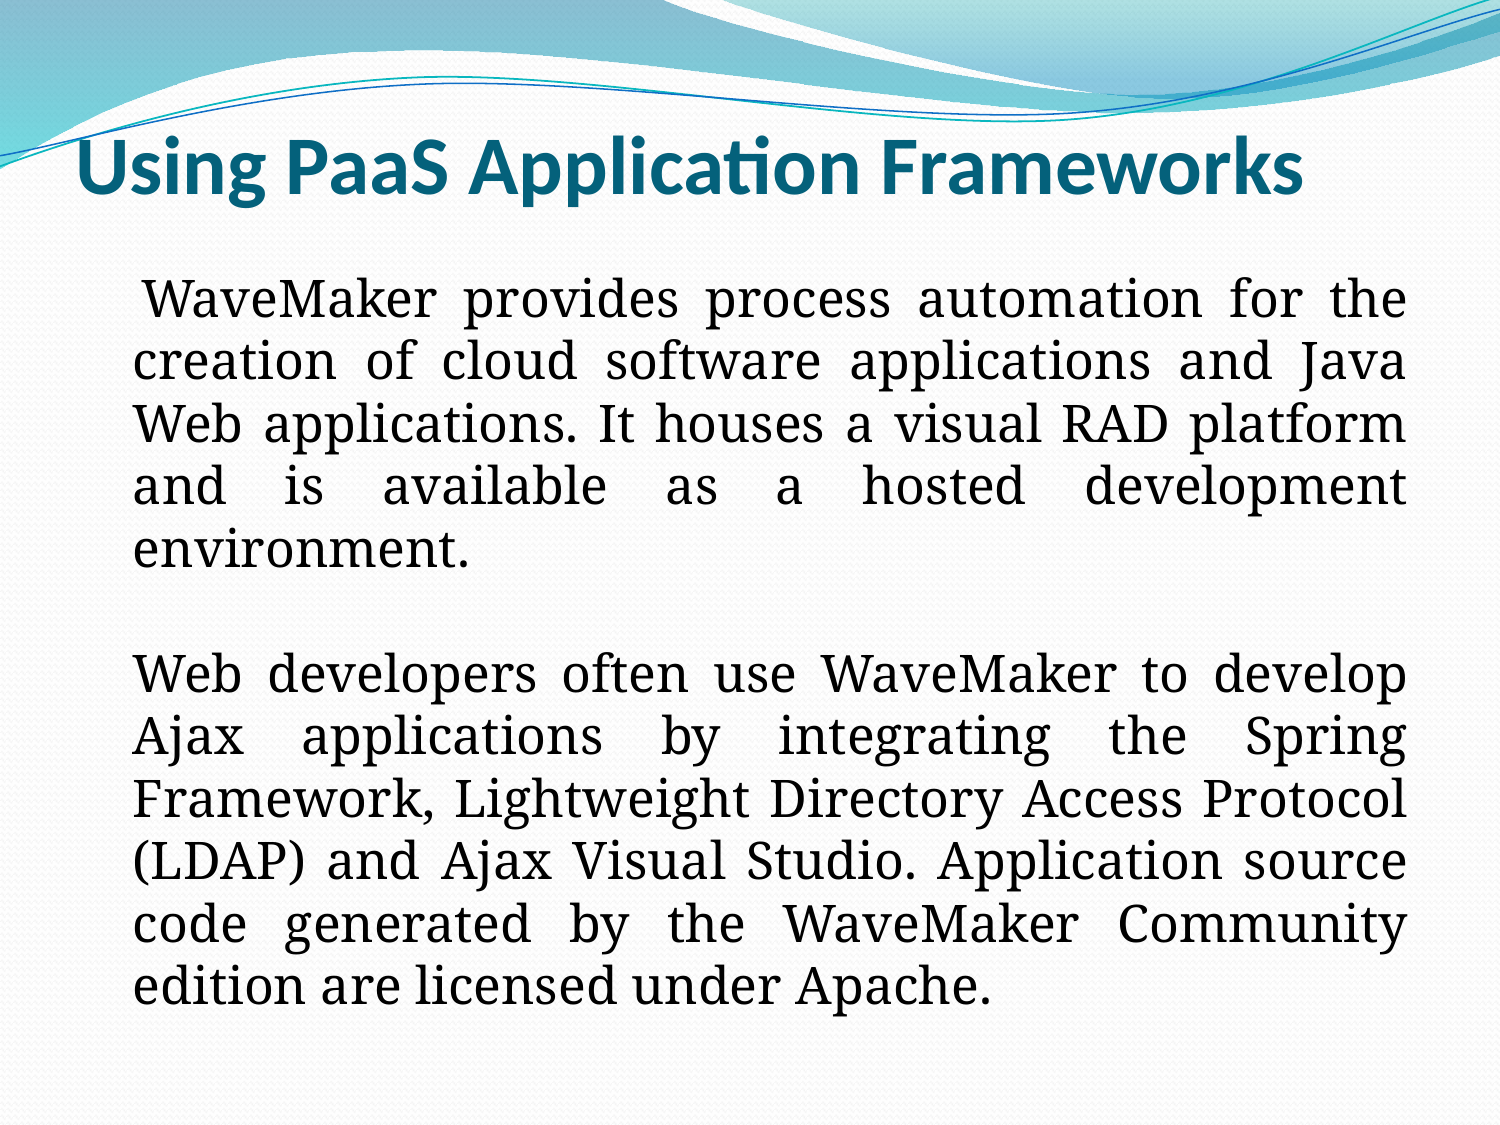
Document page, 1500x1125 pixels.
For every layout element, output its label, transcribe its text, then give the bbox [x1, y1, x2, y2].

list WaveMaker provides process automation for the creation of cloud software applications and Java Web applications. It houses a visual RAD platform and is available as a hosted development environment. Web developers often use WaveMaker to develop Ajax applications by integrating the Spring Framework, Lightweight Directory Access Protocol (LDAP) and Ajax Visual Studio. Application source code generated by the WaveMaker Community edition are licensed under Apache. [75, 257, 1425, 1038]
title Using PaaS Application Frameworks [75, 115, 1425, 211]
